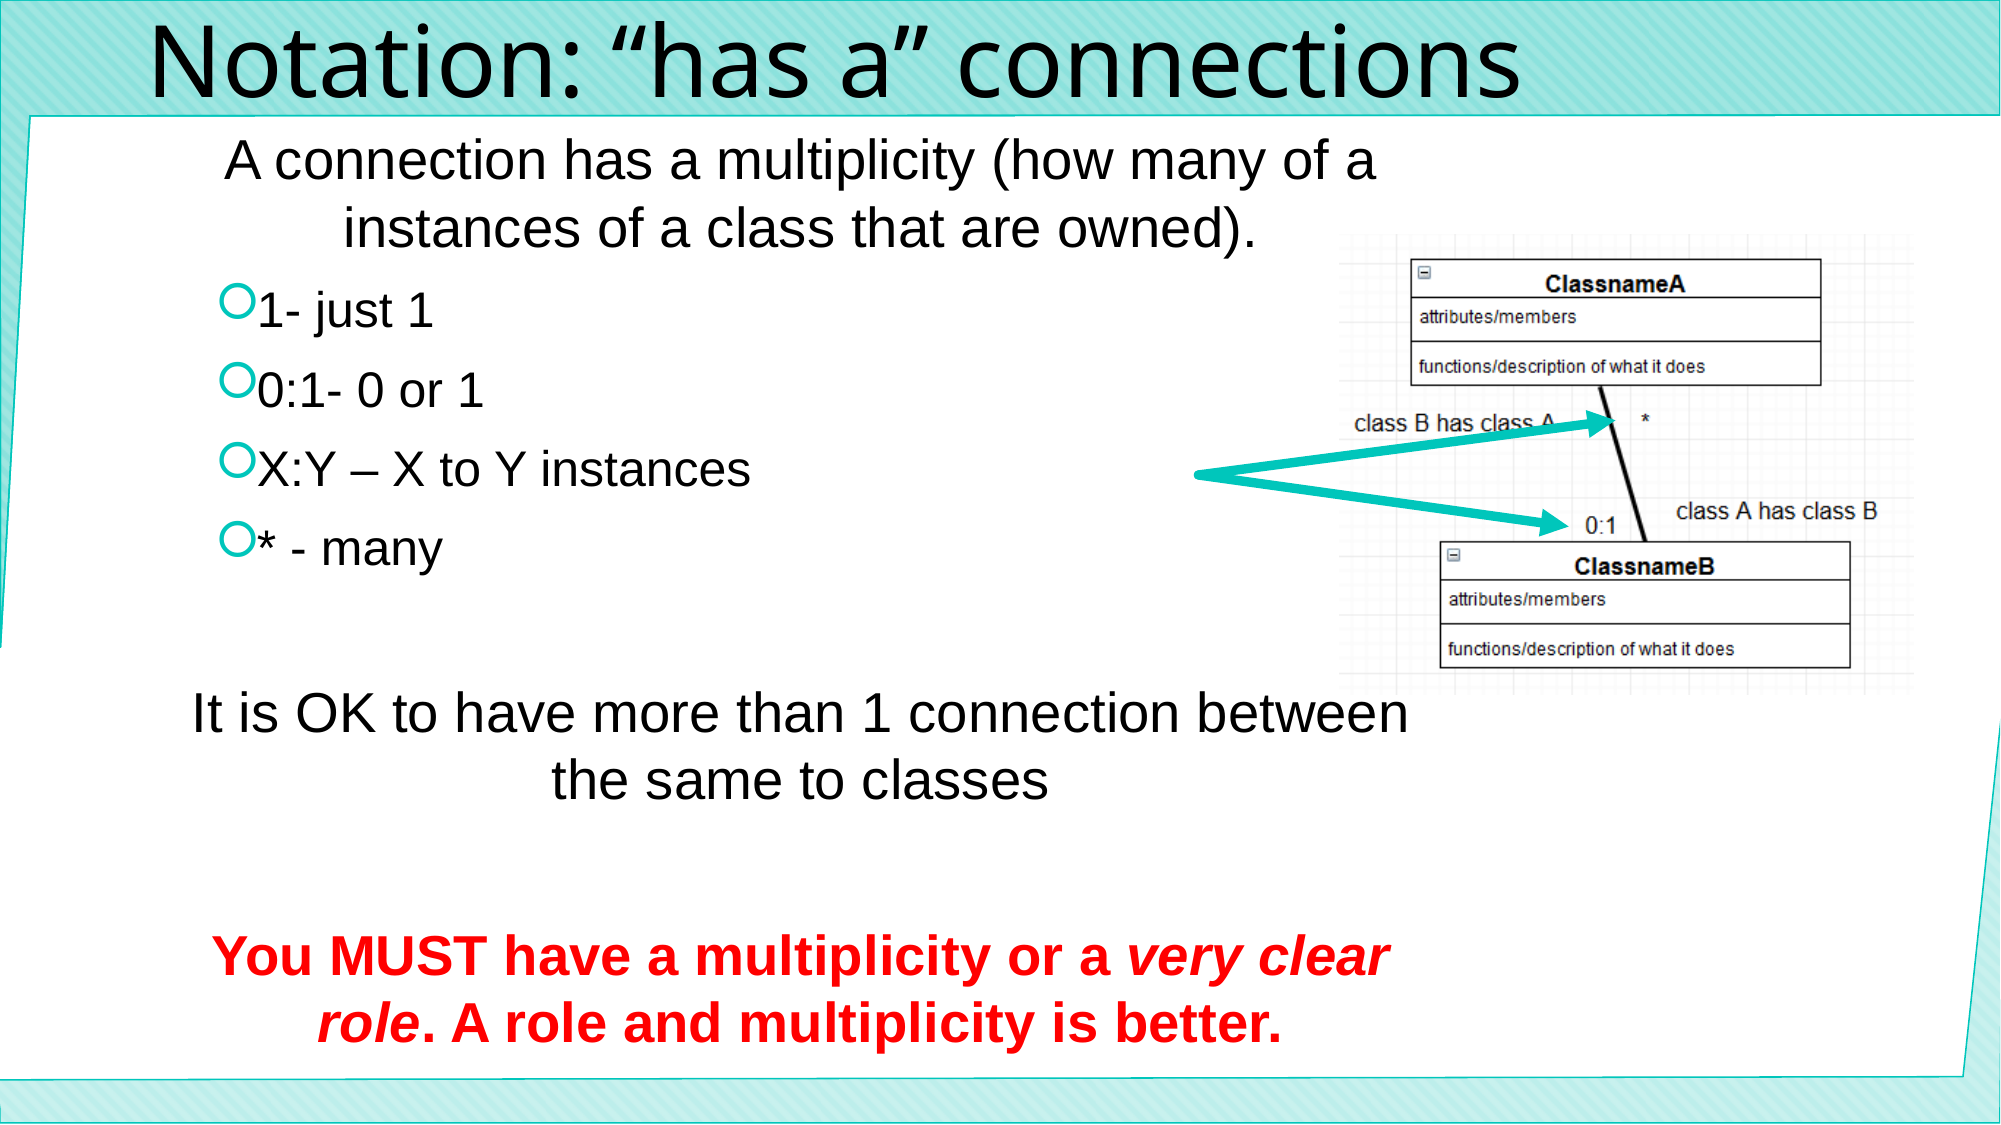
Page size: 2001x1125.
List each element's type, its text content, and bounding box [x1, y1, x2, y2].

picture [1339, 234, 1915, 695]
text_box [1198, 476, 1570, 527]
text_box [1198, 419, 1616, 476]
list A connection has a multiplicity (how many of a instances of a class that are owned). 1- just 1 0:1- 0 or 1 X:Y – X to Y instances * - many It is OK to have more than 1 connection between the same to classes You MUST have a multiplicity or a very clear role. A role and multiplicity is better. [134, 115, 1468, 1062]
title Notation: “has a” connections [131, 1, 1866, 115]
